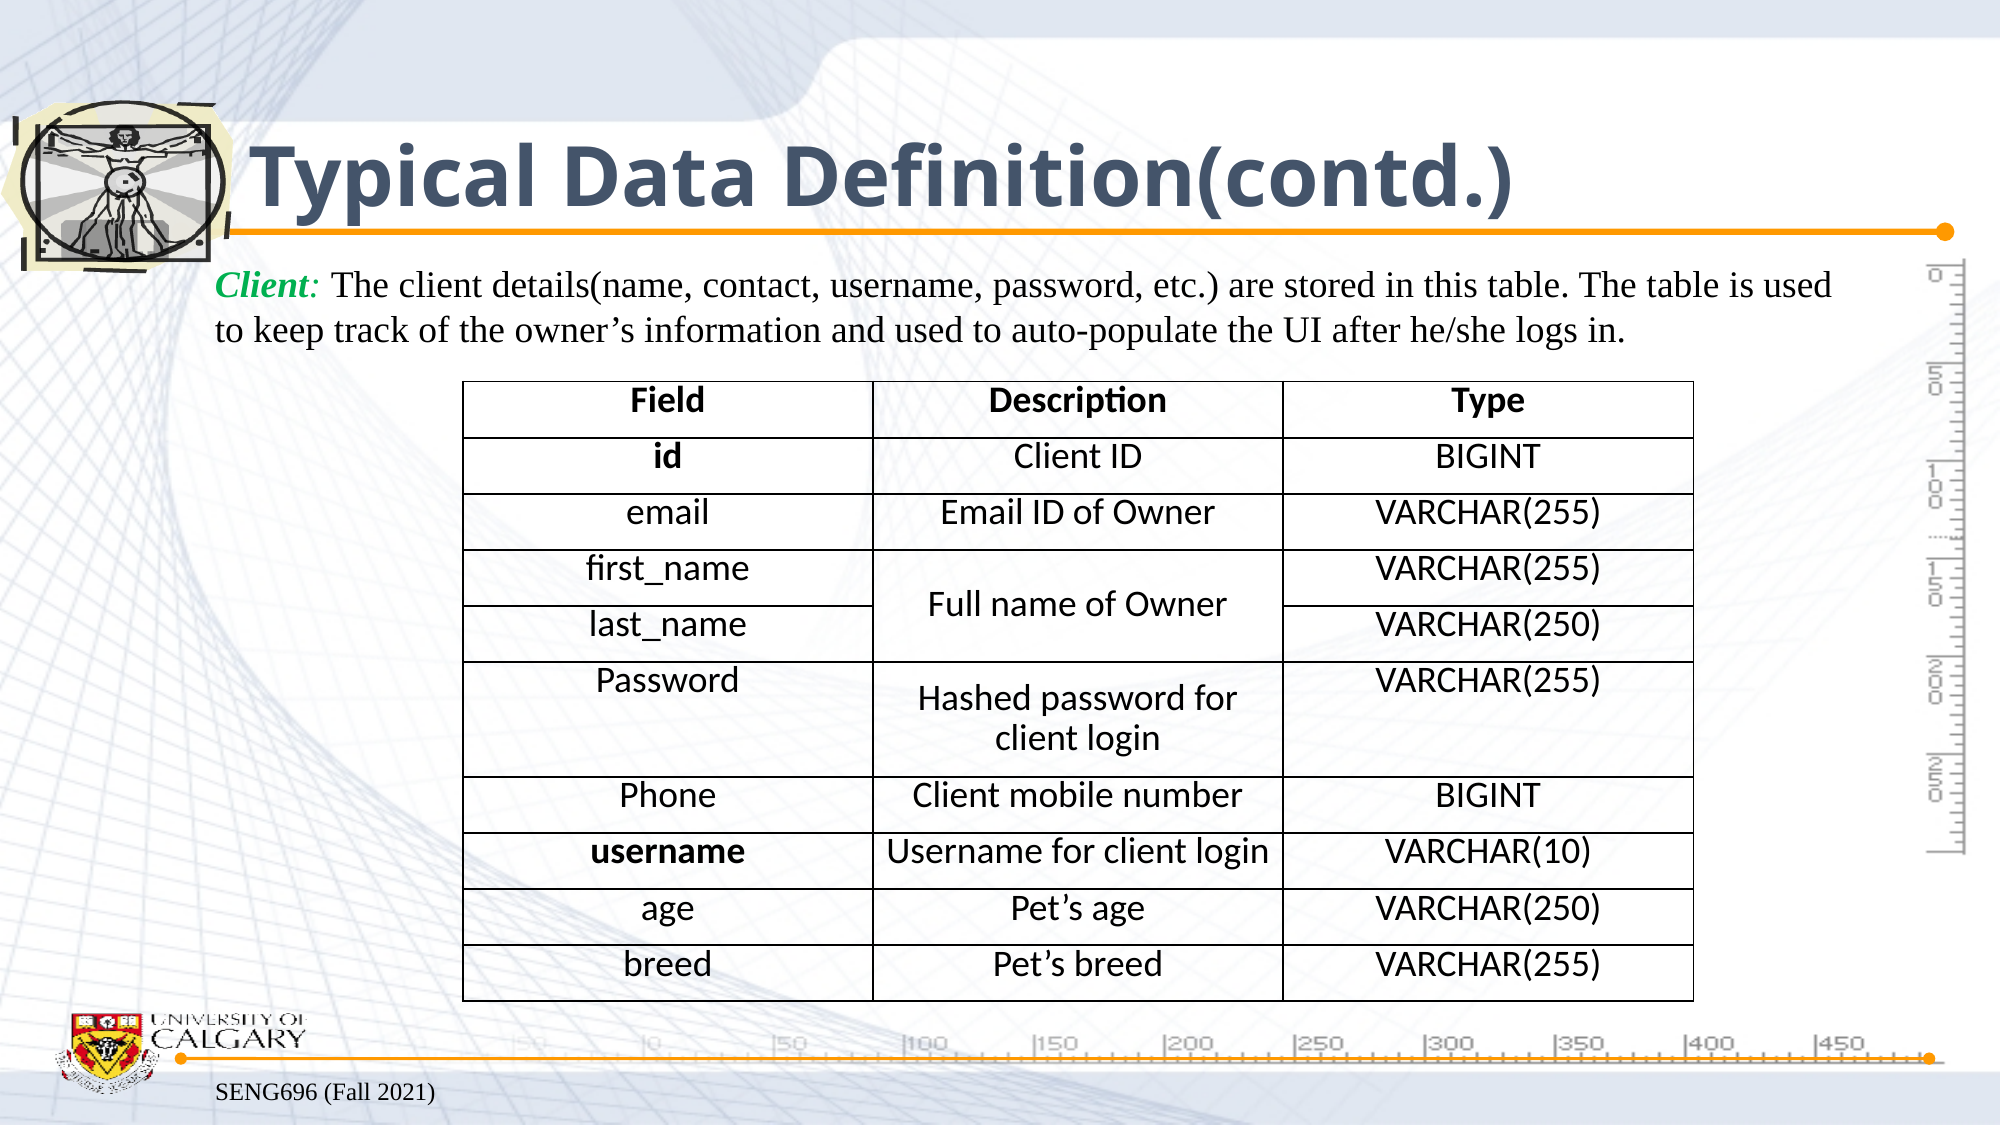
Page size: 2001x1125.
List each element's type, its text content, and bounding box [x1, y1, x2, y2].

table_cell VARCHAR(250) [1284, 890, 1693, 944]
table_cell VARCHAR(255) [1284, 946, 1693, 1000]
table_cell Password [464, 663, 872, 776]
table_cell VARCHAR(255) [1284, 663, 1693, 776]
table_cell Pet’s age [874, 890, 1282, 944]
table_cell Pet’s breed [874, 946, 1282, 1000]
slide_number SENG696 (Fall 2021) [199, 1046, 617, 1113]
table_cell VARCHAR(255) [1284, 495, 1693, 549]
table_cell username [464, 834, 872, 888]
title Typical Data Definition(contd.) [233, 42, 1957, 231]
picture [0, 0, 2000, 1125]
table_cell last_name [464, 607, 872, 661]
table_cell Phone [464, 778, 872, 832]
table_cell Client mobile number [874, 778, 1282, 832]
table_header Type [1284, 382, 1693, 437]
table_cell Client ID [874, 439, 1282, 493]
table_cell VARCHAR(250) [1284, 607, 1693, 661]
table_cell VARCHAR(255) [1284, 551, 1693, 605]
table_cell id [464, 439, 872, 493]
table_cell VARCHAR(10) [1284, 834, 1693, 888]
table_cell breed [464, 946, 872, 1000]
table_cell Username for client login [874, 834, 1282, 888]
table_cell first_name [464, 551, 872, 605]
table_cell age [464, 890, 872, 944]
text_box Client: The client details(name, contact, username, password, etc.) are stored in this table. The table is used to keep track of the owner’s information and used to auto-populate the UI after he/she logs in. [199, 252, 1853, 358]
table_cell BIGINT [1284, 778, 1693, 832]
table_cell Hashed password for client login [874, 663, 1282, 776]
slide_number [1483, 1046, 1901, 1113]
table_cell BIGINT [1284, 439, 1693, 493]
table_cell Email ID of Owner [874, 495, 1282, 549]
table_header Description [874, 382, 1282, 437]
table_cell email [464, 495, 872, 549]
table_header Field [464, 382, 872, 437]
table_cell Full name of Owner [874, 551, 1282, 661]
